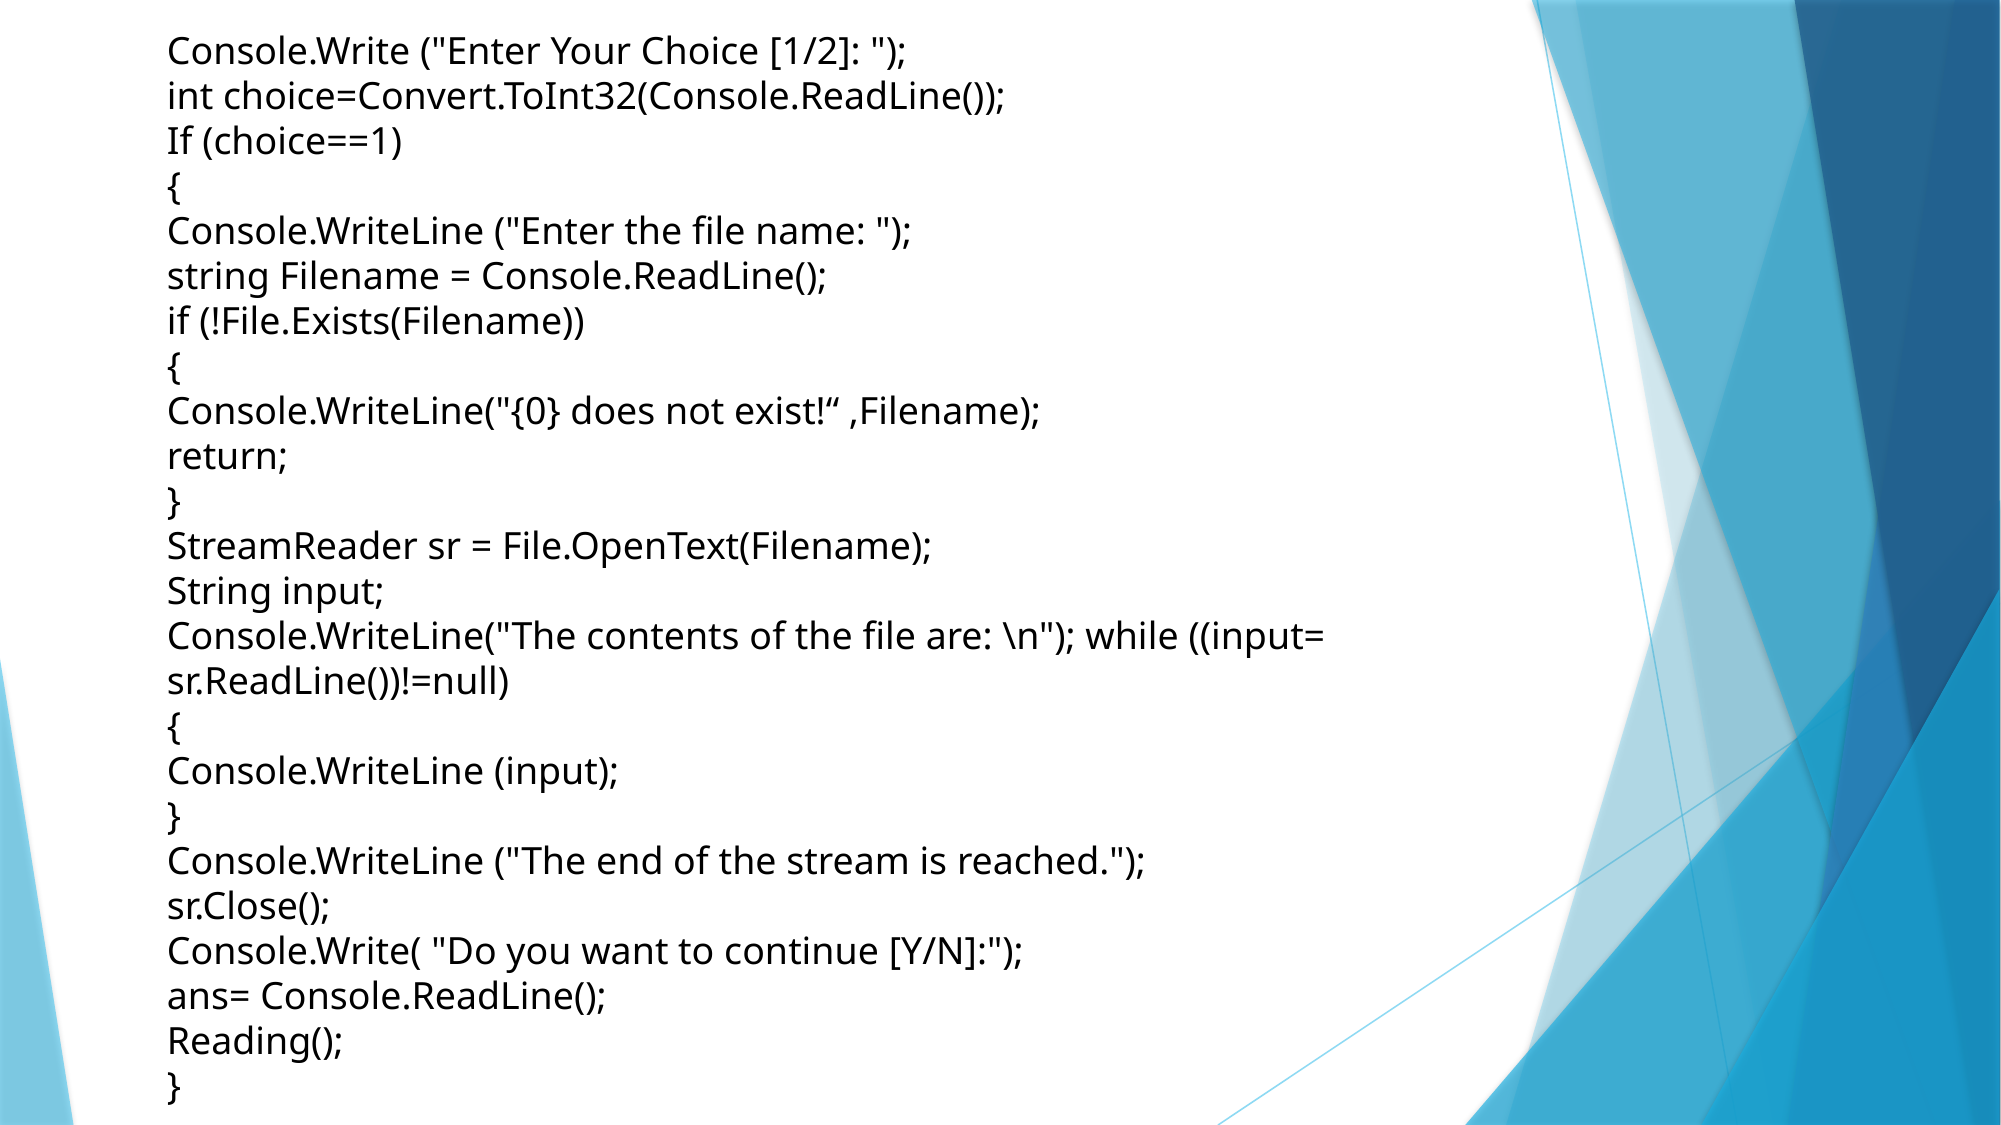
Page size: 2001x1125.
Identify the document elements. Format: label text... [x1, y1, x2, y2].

text_box Console.Write ("Enter Your Choice [1/2]: "); int choice=Convert.ToInt32(Console.ReadLine()); If (choice==1) { Console.WriteLine ("Enter the file name: "); string Filename = Console.ReadLine(); if (!File.Exists(Filename)) { Console.WriteLine("{0} does not exist!“ ,Filename); return; } StreamReader sr = File.OpenText(Filename); String input; Console.WriteLine("The contents of the file are: \n"); while ((input= sr.ReadLine())!=null) { Console.WriteLine (input); } Console.WriteLine ("The end of the stream is reached."); sr.Close(); Console.Write( "Do you want to continue [Y/N]:"); ans= Console.ReadLine(); Reading(); } [152, 19, 1567, 1125]
